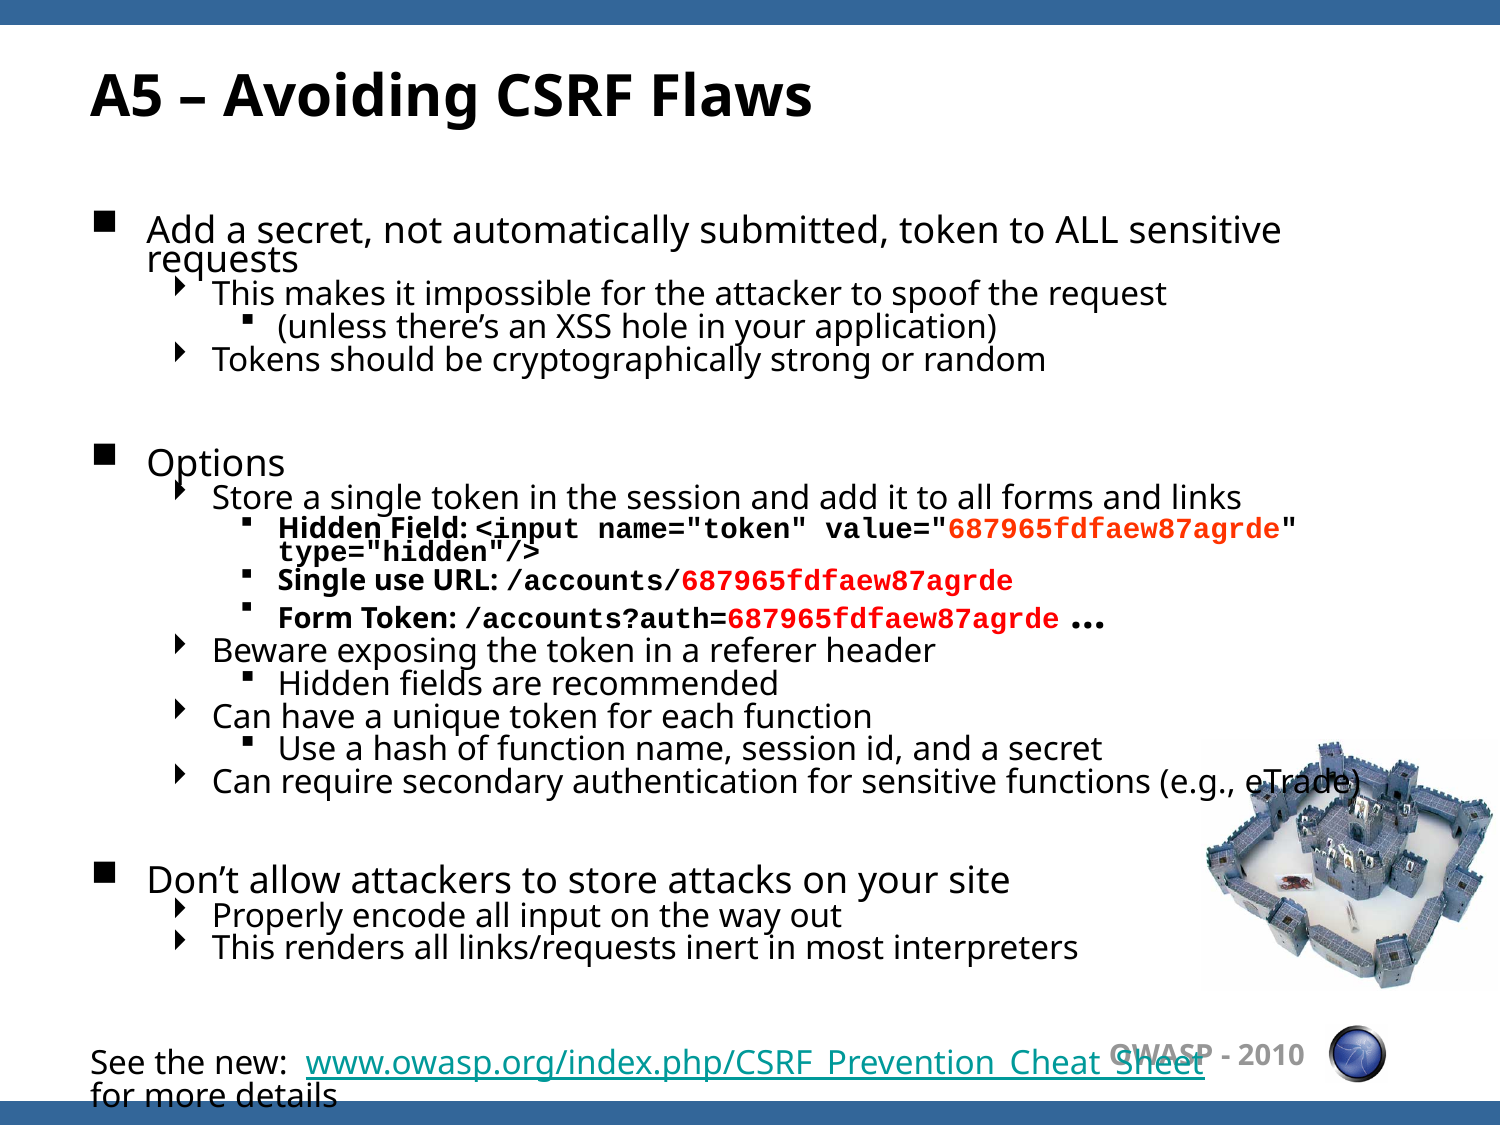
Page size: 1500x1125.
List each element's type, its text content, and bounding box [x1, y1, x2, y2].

title A5 – Avoiding CSRF Flaws [74, 27, 1426, 159]
picture [1325, 1024, 1388, 1083]
picture [1200, 739, 1498, 992]
list Add a secret, not automatically submitted, token to ALL sensitive requests This makes it impossible for the attacker to spoof the request (unless there’s an XSS hole in your application) Tokens should be cryptographically strong or random Options Store a single token in the session and add it to all forms and links Hidden Field: <input name="token" value="687965fdfaew87agrde" type="hidden"/> Single use URL: /accounts/687965fdfaew87agrde Form Token: /accounts?auth=687965fdfaew87agrde … Beware exposing the token in a referer header Hidden fields are recommended Can have a unique token for each function Use a hash of function name, session id, and a secret Can require secondary authentication for sensitive functions (e.g., eTrade) Don’t allow attackers to store attacks on your site Properly encode all input on the way out This renders all links/requests inert in most interpreters See the new: www.owasp.org/index.php/CSRF_Prevention_Cheat_Sheet for more details [74, 212, 1426, 1006]
